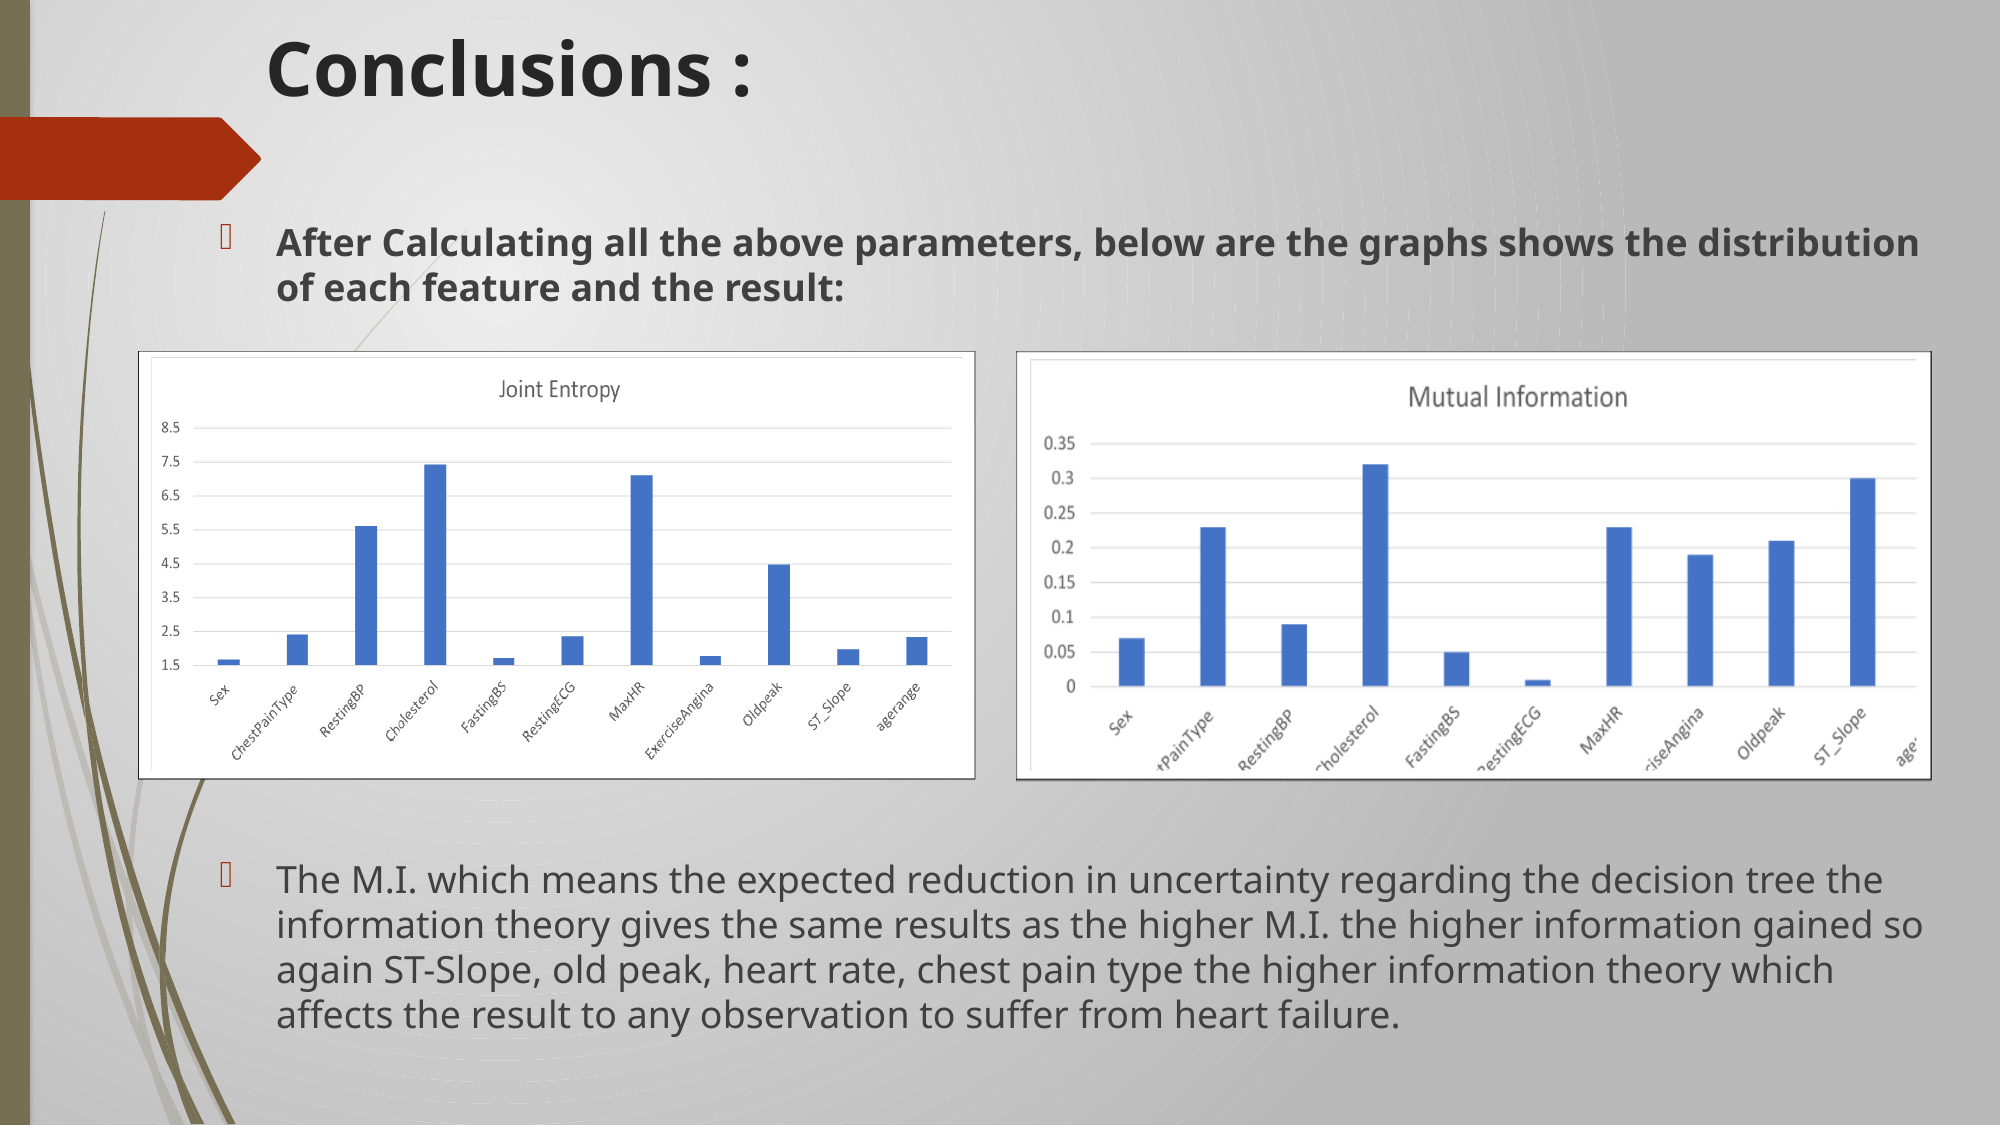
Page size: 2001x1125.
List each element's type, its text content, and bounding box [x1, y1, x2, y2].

list After Calculating all the above parameters, below are the graphs shows the distribution of each feature and the result: ` The M.I. which means the expected reduction in uncertainty regarding the decision tree the information theory gives the same results as the higher M.I. the higher information gained so again ST-Slope, old peak, heart rate, chest pain type the higher information theory which affects the result to any observation to suffer from heart failure. [204, 210, 1974, 1110]
picture [1016, 351, 1933, 783]
picture [137, 351, 976, 783]
title Conclusions : [250, 14, 1713, 129]
